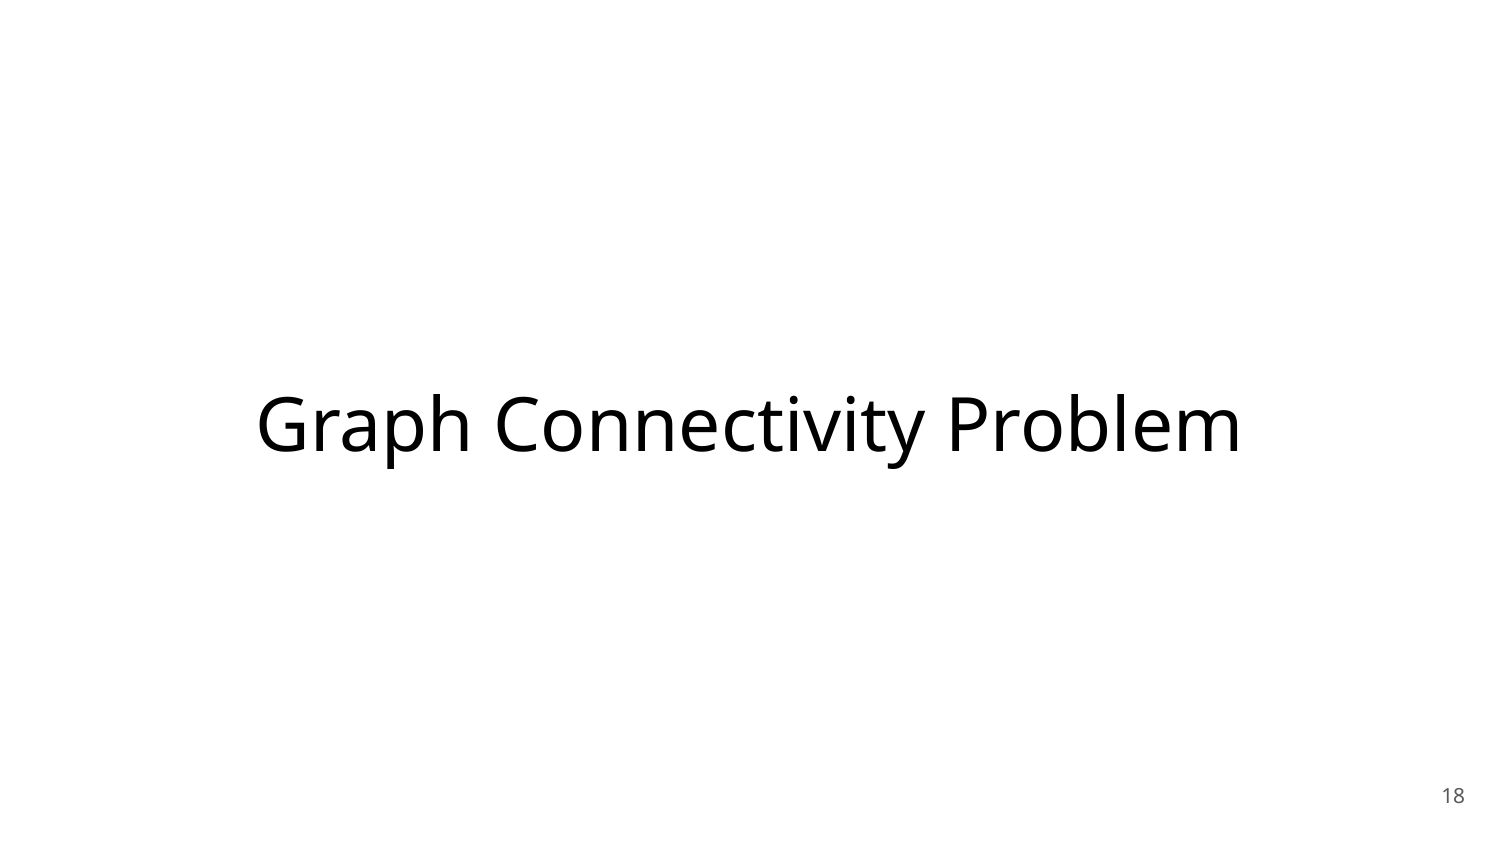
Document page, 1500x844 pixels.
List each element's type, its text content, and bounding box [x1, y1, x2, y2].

slide_number ‹#› [1389, 764, 1480, 830]
title Graph Connectivity Problem [51, 352, 1449, 491]
